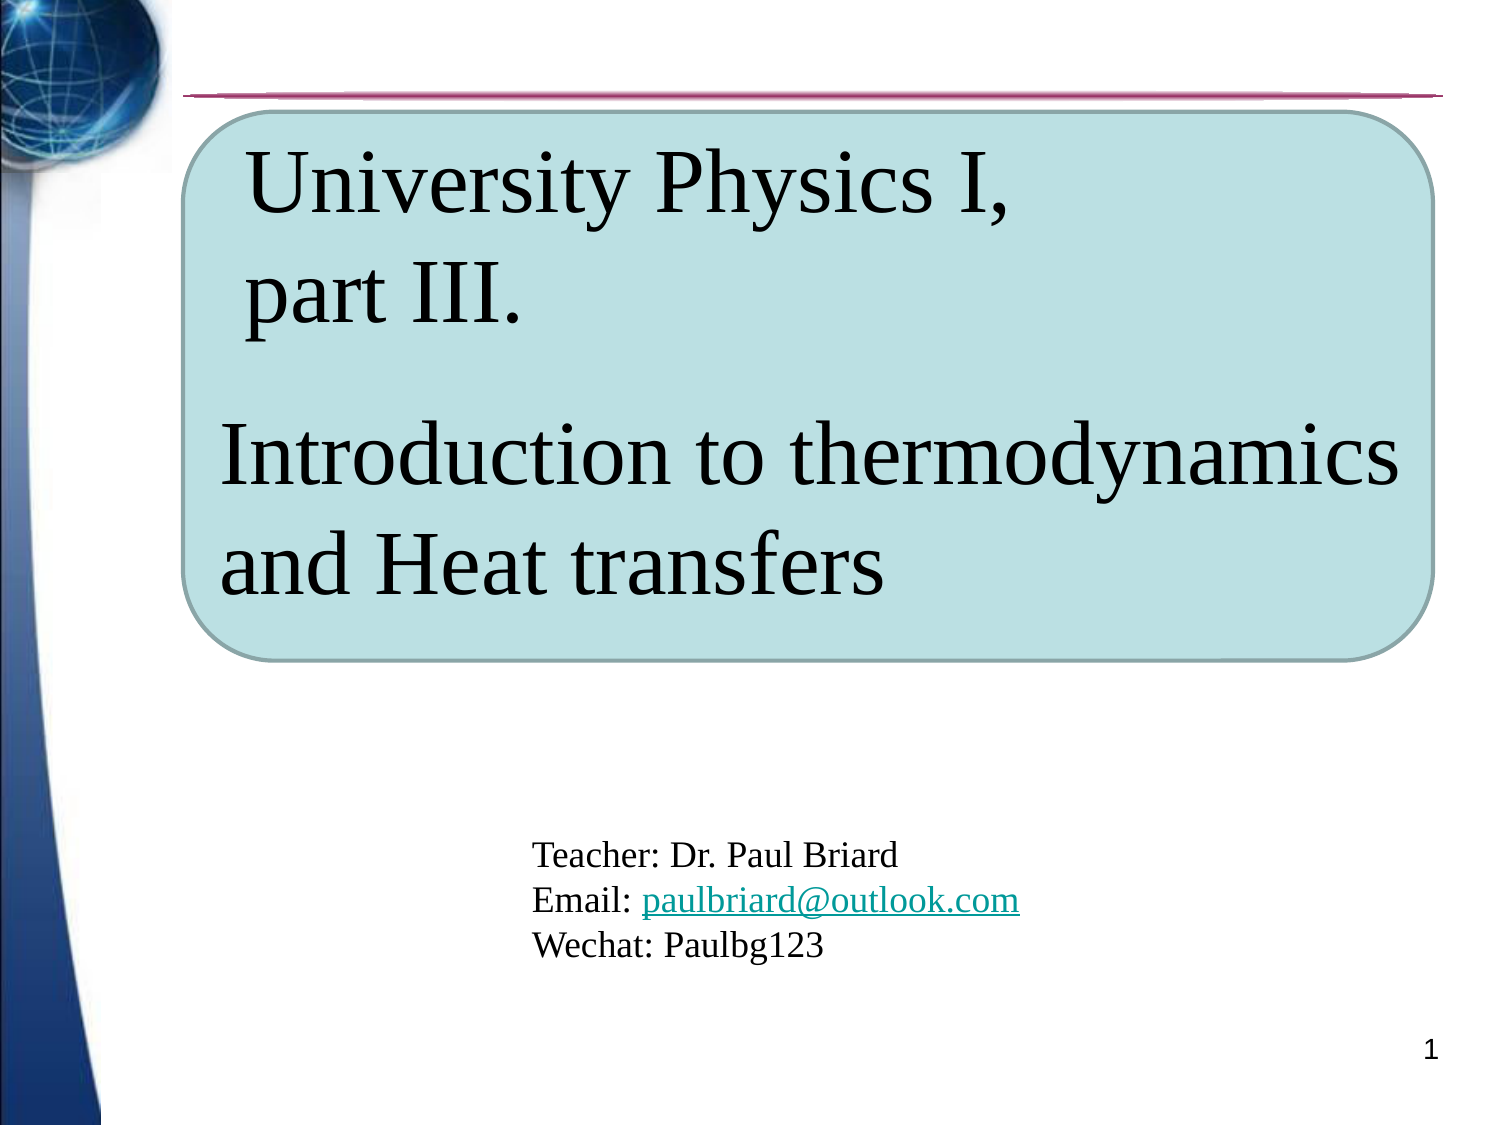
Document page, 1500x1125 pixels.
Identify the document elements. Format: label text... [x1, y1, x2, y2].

text_box Introduction to thermodynamics and Heat transfers [204, 385, 1455, 621]
text_box University Physics I, part III. [230, 113, 1148, 349]
text_box Teacher: Dr. Paul Briard Email: paulbriard@outlook.com Wechat: Paulbg123 [517, 822, 1035, 1062]
text_box [180, 109, 1436, 663]
slide_number 1 [1104, 1022, 1455, 1092]
picture [0, 0, 172, 1125]
